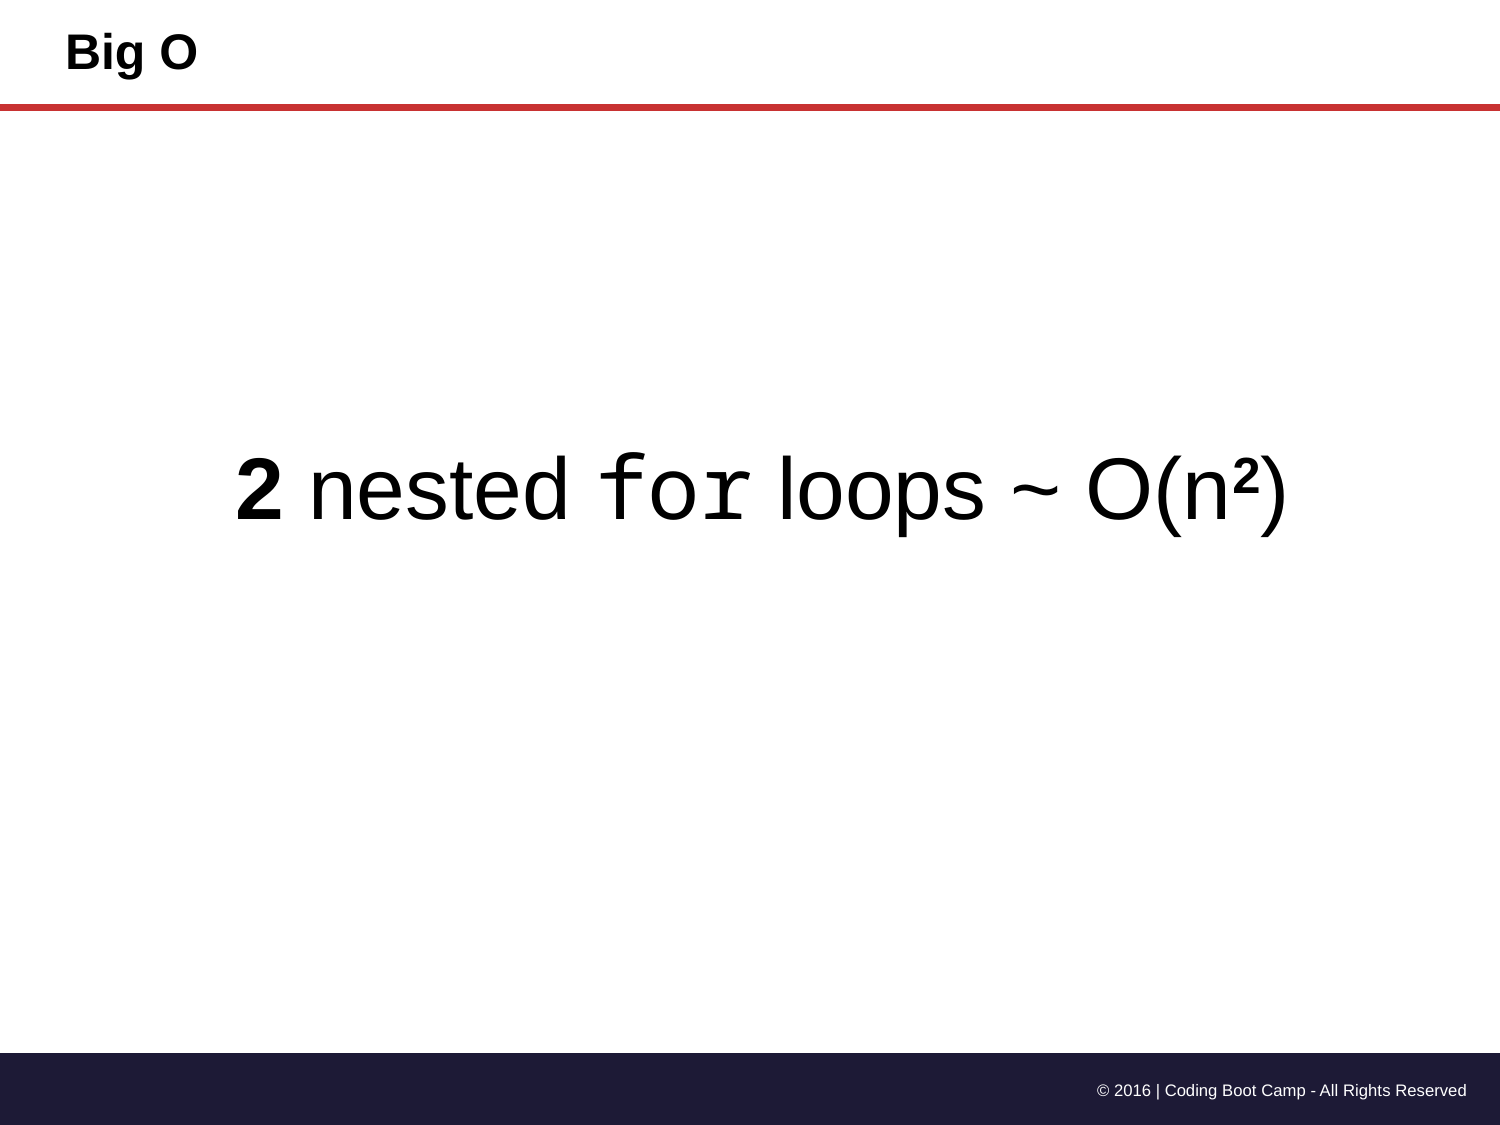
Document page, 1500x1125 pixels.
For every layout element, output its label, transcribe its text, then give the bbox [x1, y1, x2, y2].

title Big O [50, 0, 1425, 108]
text_box 2 nested for loops ~ O(n2) [49, 424, 1475, 545]
